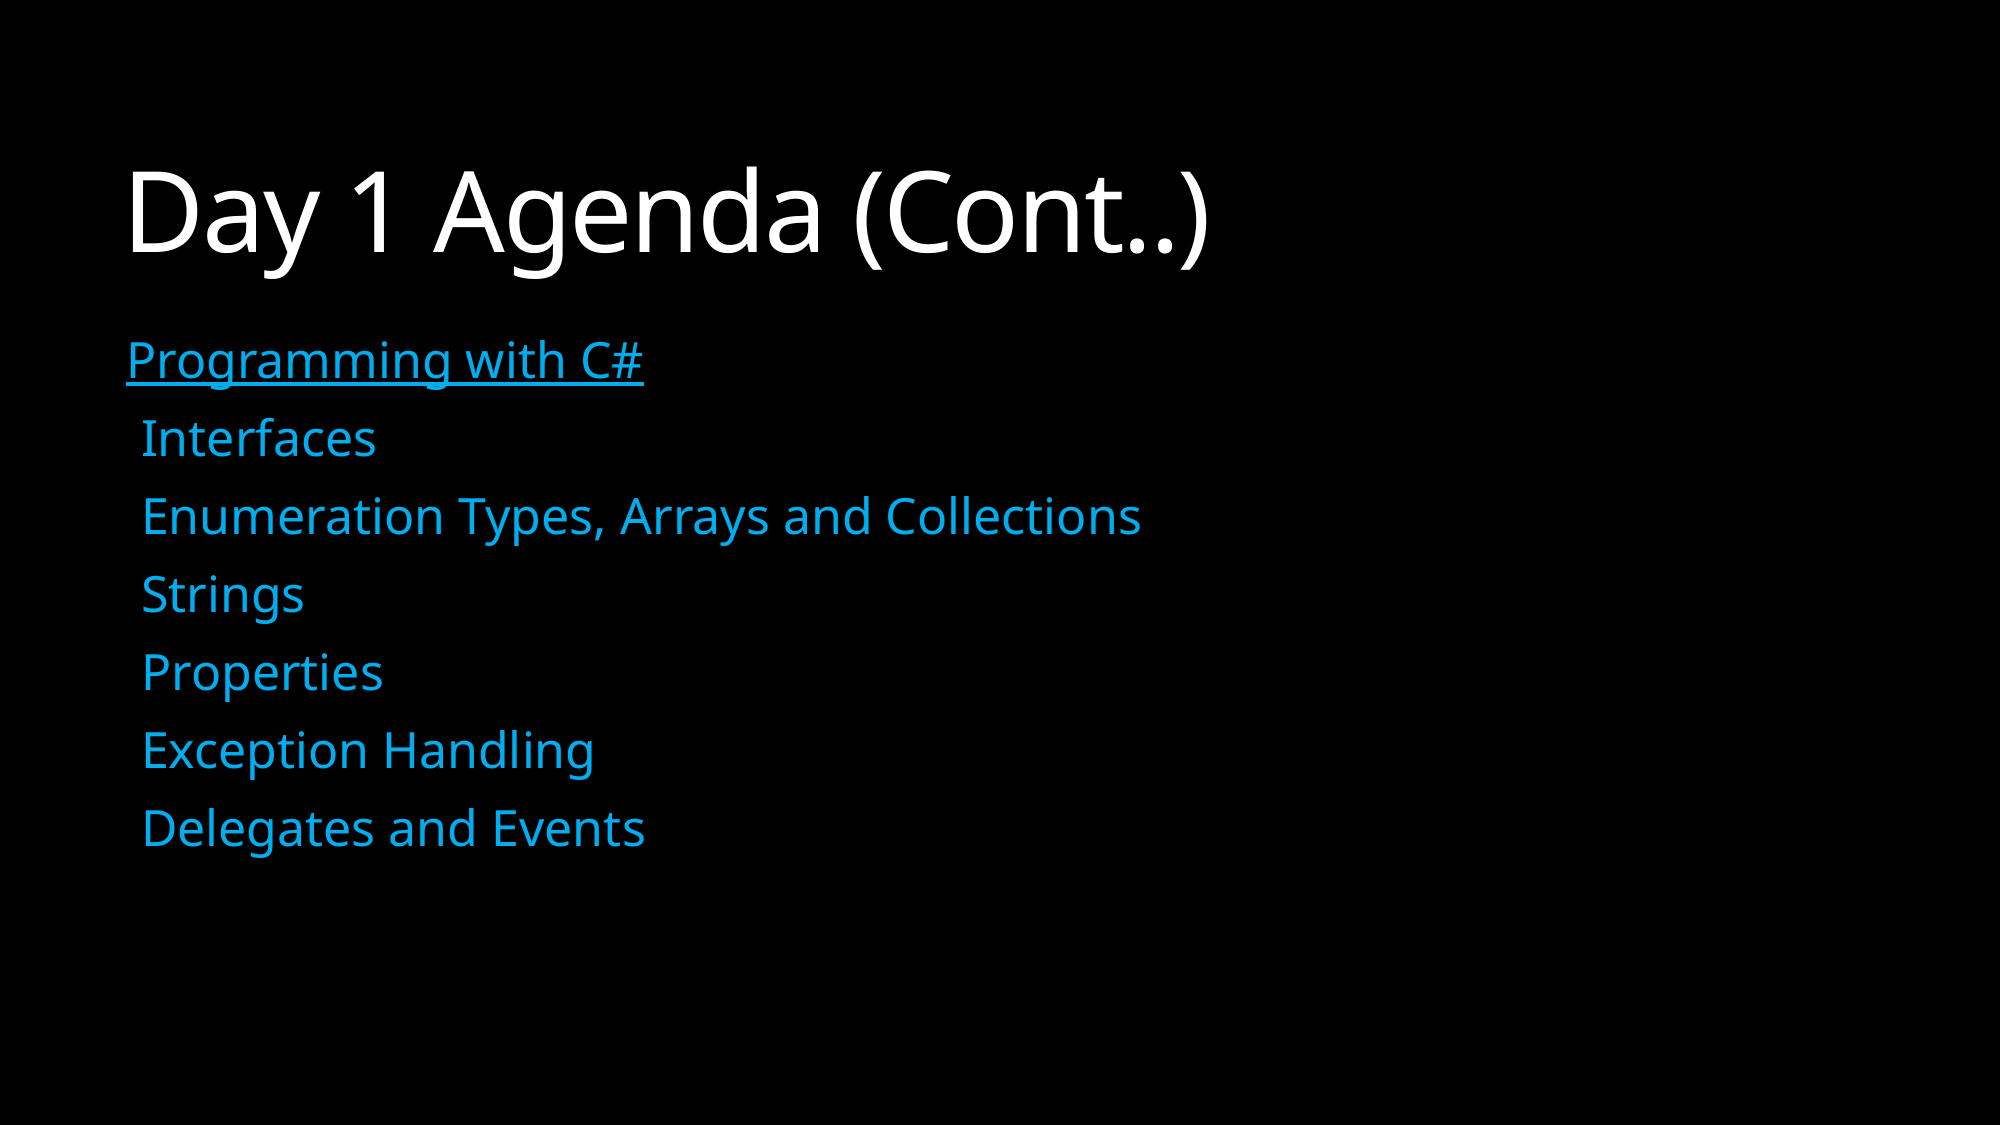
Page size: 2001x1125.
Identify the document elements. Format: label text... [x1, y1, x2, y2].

list Programming with C# Interfaces Enumeration Types, Arrays and Collections Strings Properties Exception Handling Delegates and Events [111, 329, 1876, 948]
title Day 1 Agenda (Cont..) [107, 81, 1875, 354]
